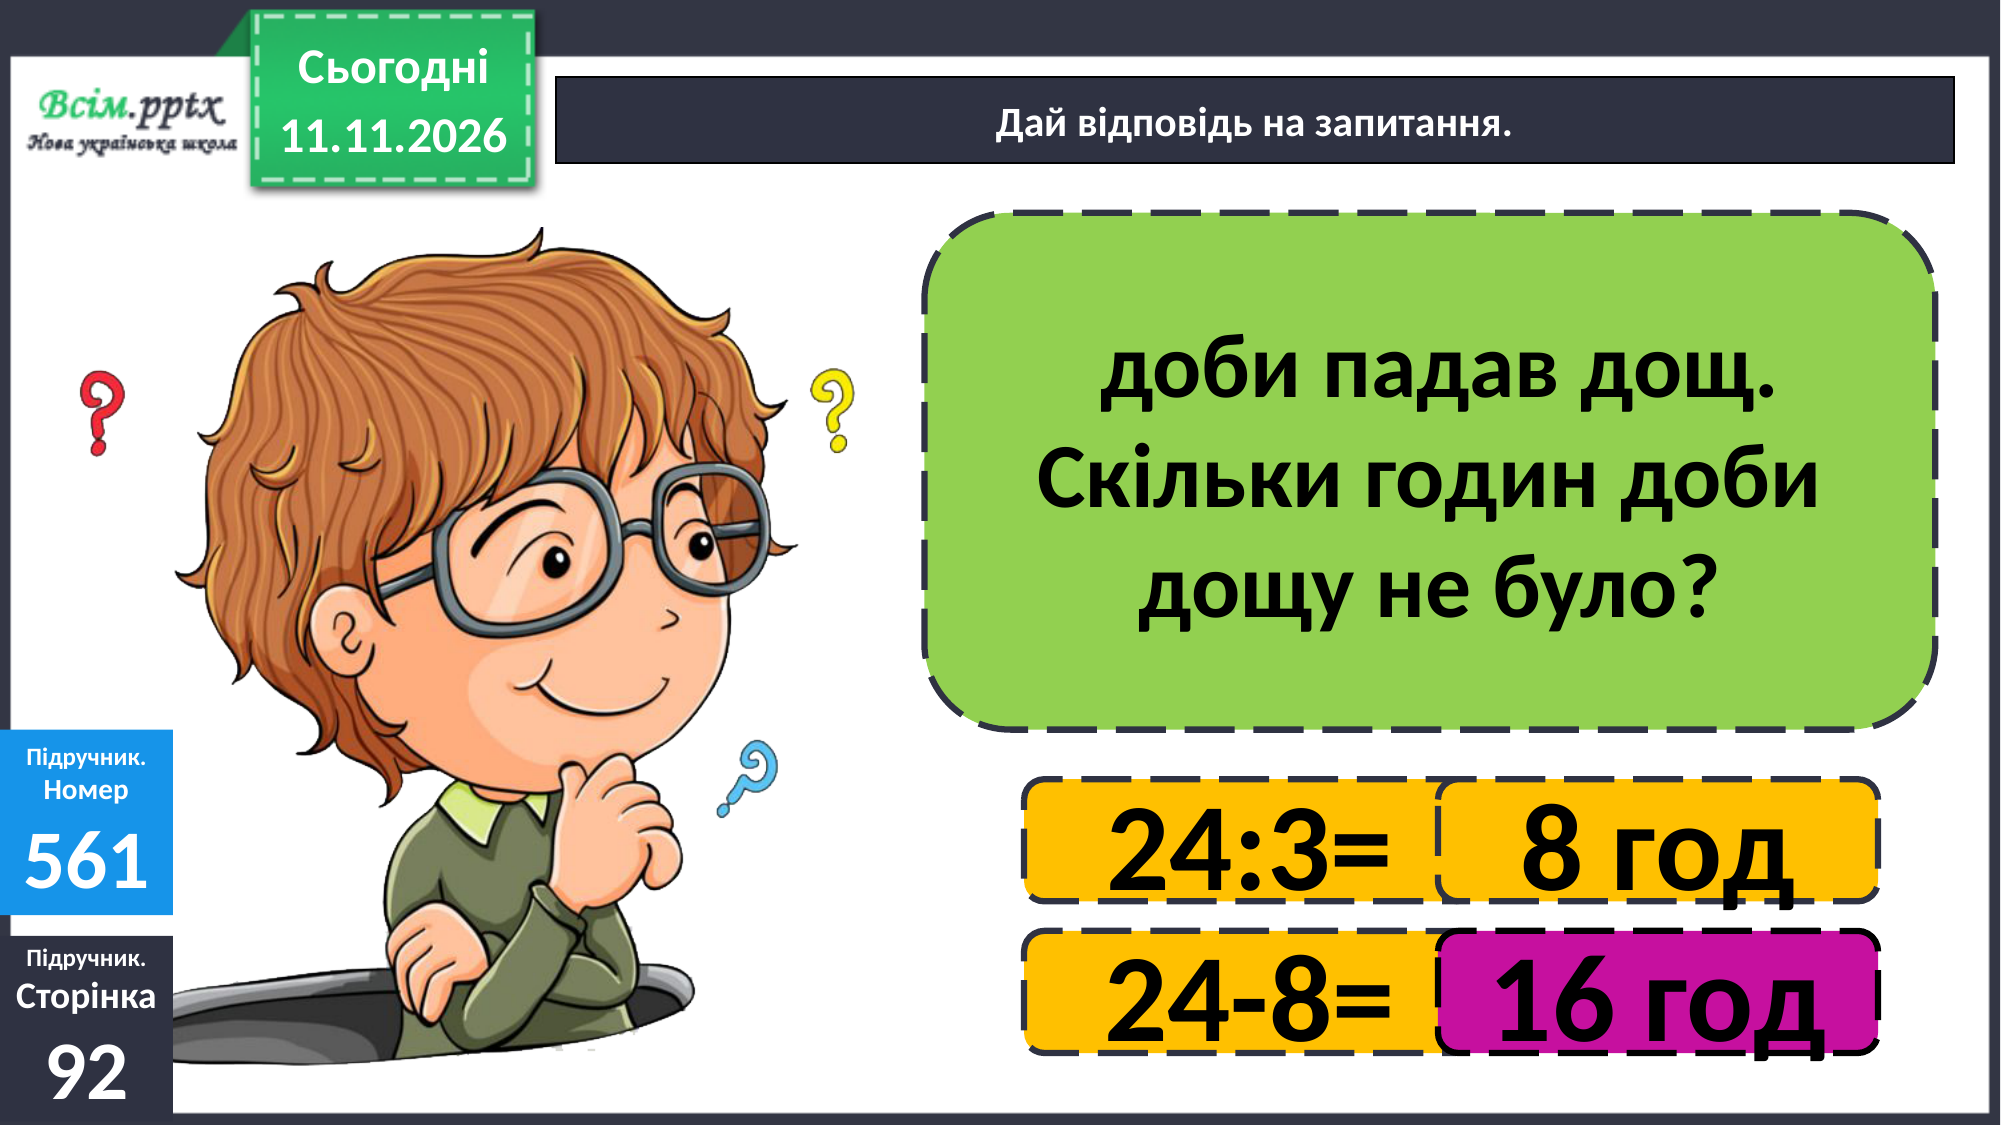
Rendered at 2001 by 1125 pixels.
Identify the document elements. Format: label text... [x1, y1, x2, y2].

text_box 24:3= [1022, 778, 1452, 903]
text_box 22.04.2022 [263, 101, 524, 164]
text_box 8 год [1436, 778, 1880, 903]
text_box 16 год [1436, 929, 1880, 1055]
text_box 24-8= [1022, 929, 1456, 1055]
picture [0, 0, 2001, 1125]
text_box Сьогодні [284, 26, 535, 101]
text_box Дай відповідь на запитання. [555, 76, 1955, 164]
